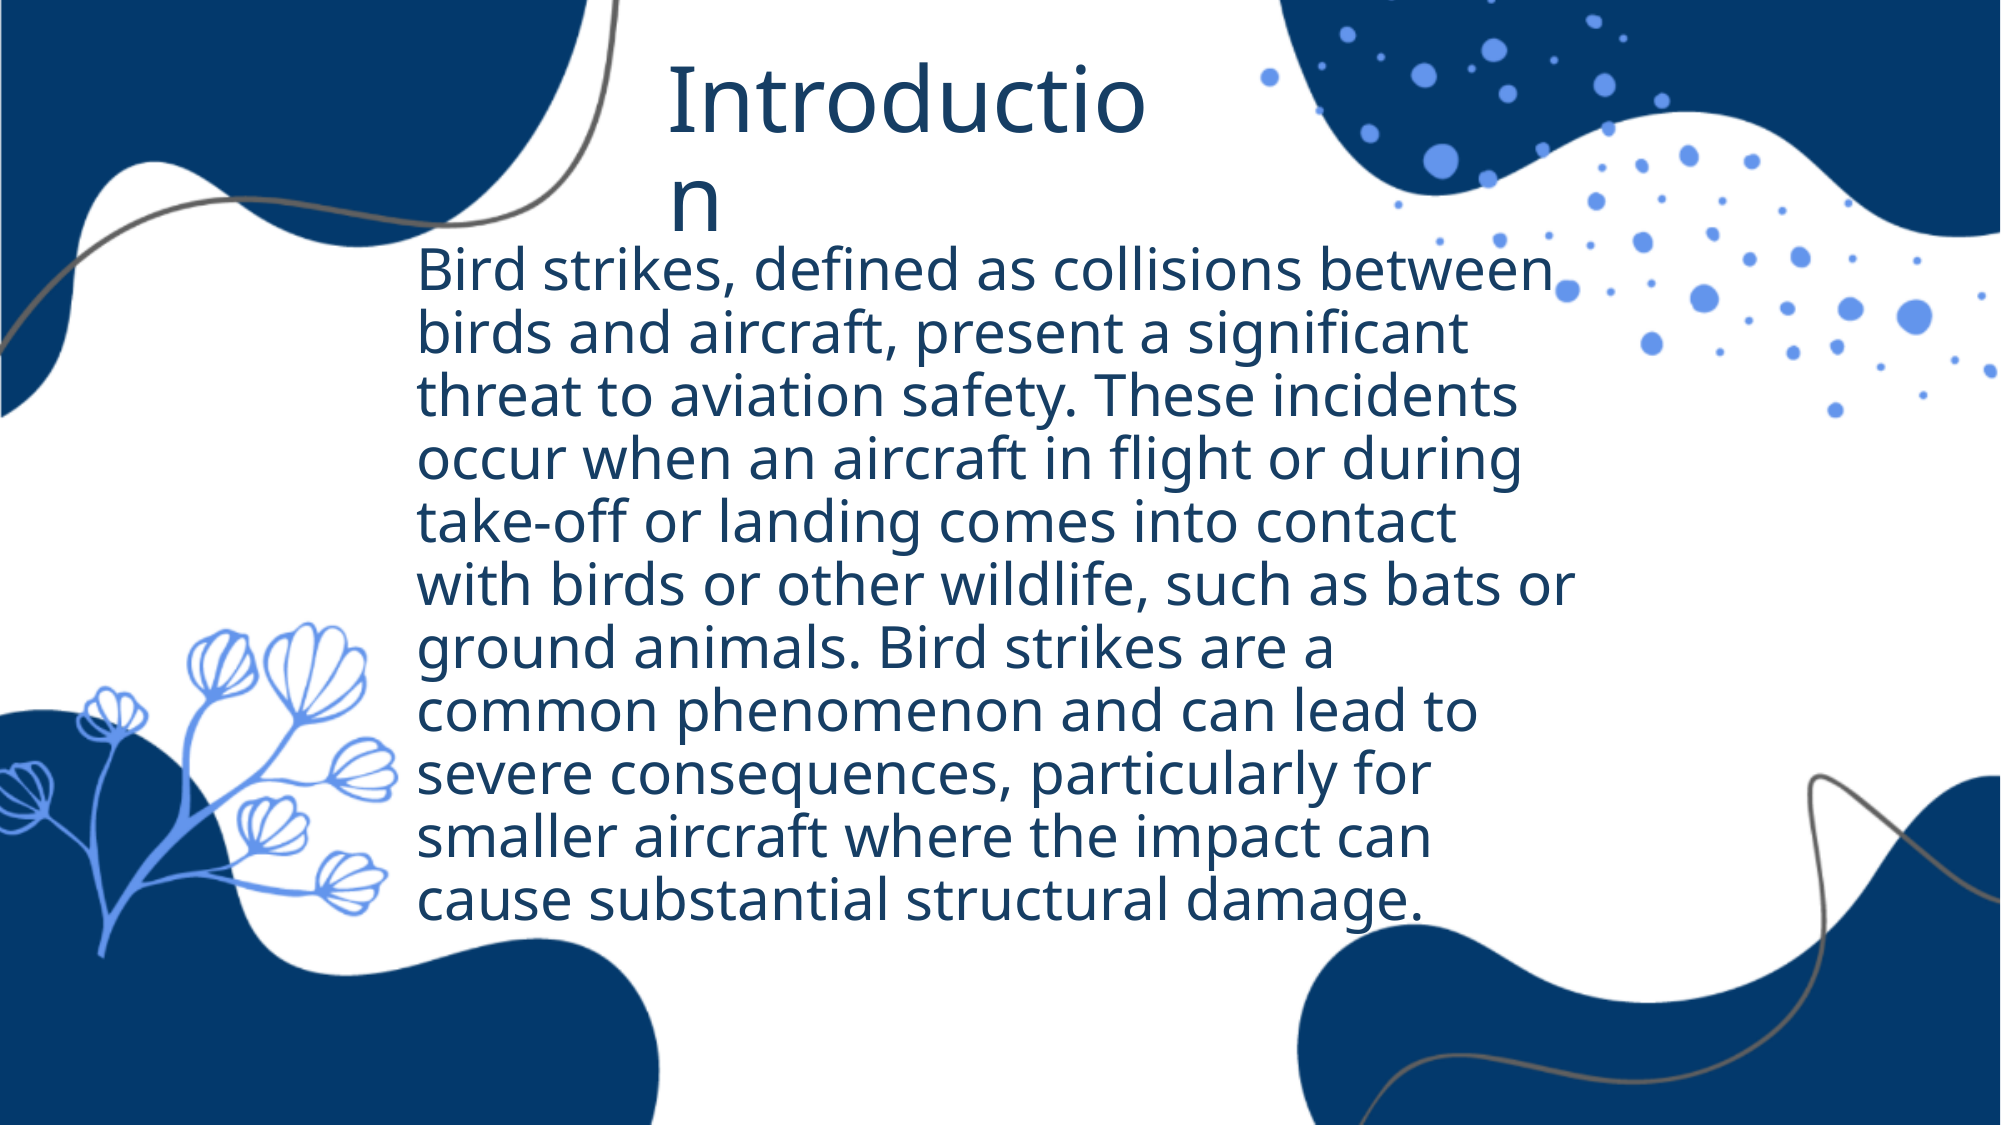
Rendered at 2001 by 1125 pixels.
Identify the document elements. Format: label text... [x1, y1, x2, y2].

list Bird strikes, defined as collisions between birds and aircraft, present a significant threat to aviation safety. These incidents occur when an aircraft in flight or during take-off or landing comes into contact with birds or other wildlife, such as bats or ground animals. Bird strikes are a common phenomenon and can lead to severe consequences, particularly for smaller aircraft where the impact can cause substantial structural damage. [401, 232, 1597, 925]
title Introduction [652, 43, 1197, 232]
picture [0, 0, 2001, 1125]
